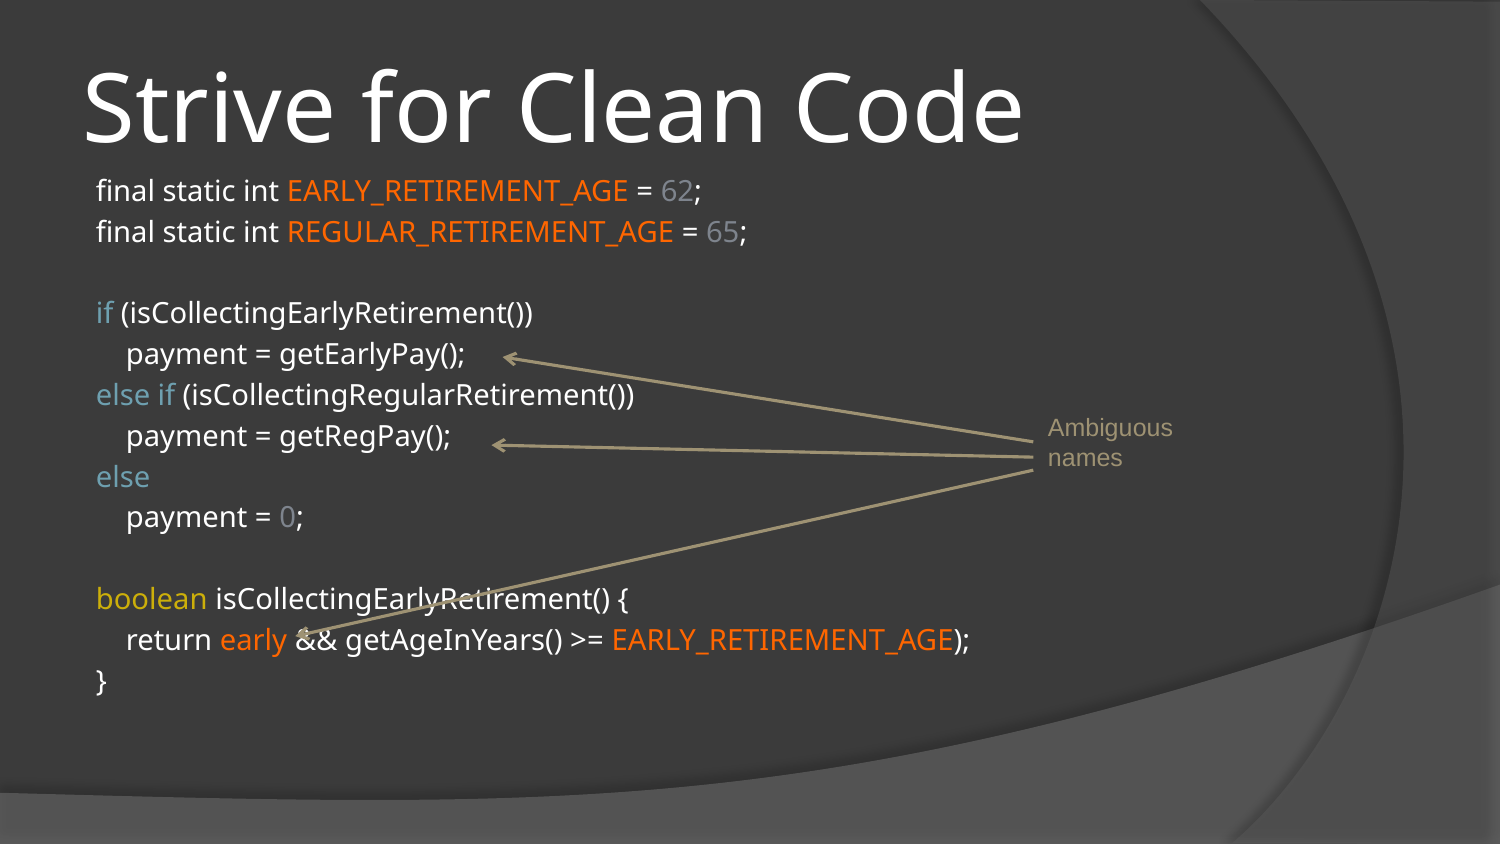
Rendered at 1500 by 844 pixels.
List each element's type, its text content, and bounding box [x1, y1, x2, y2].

title Strive for Clean Code [75, 33, 1300, 165]
list final static int EARLY_RETIREMENT_AGE = 62; final static int REGULAR_RETIREMENT_AGE = 65; if (isCollectingEarlyRetirement()) payment = getEarlyPay(); else if (isCollectingRegularRetirement()) payment = getRegPay(); else payment = 0; boolean isCollectingEarlyRetirement() { return early && getAgeInYears() >= EARLY_RETIREMENT_AGE); } [75, 165, 1389, 722]
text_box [295, 356, 1199, 637]
